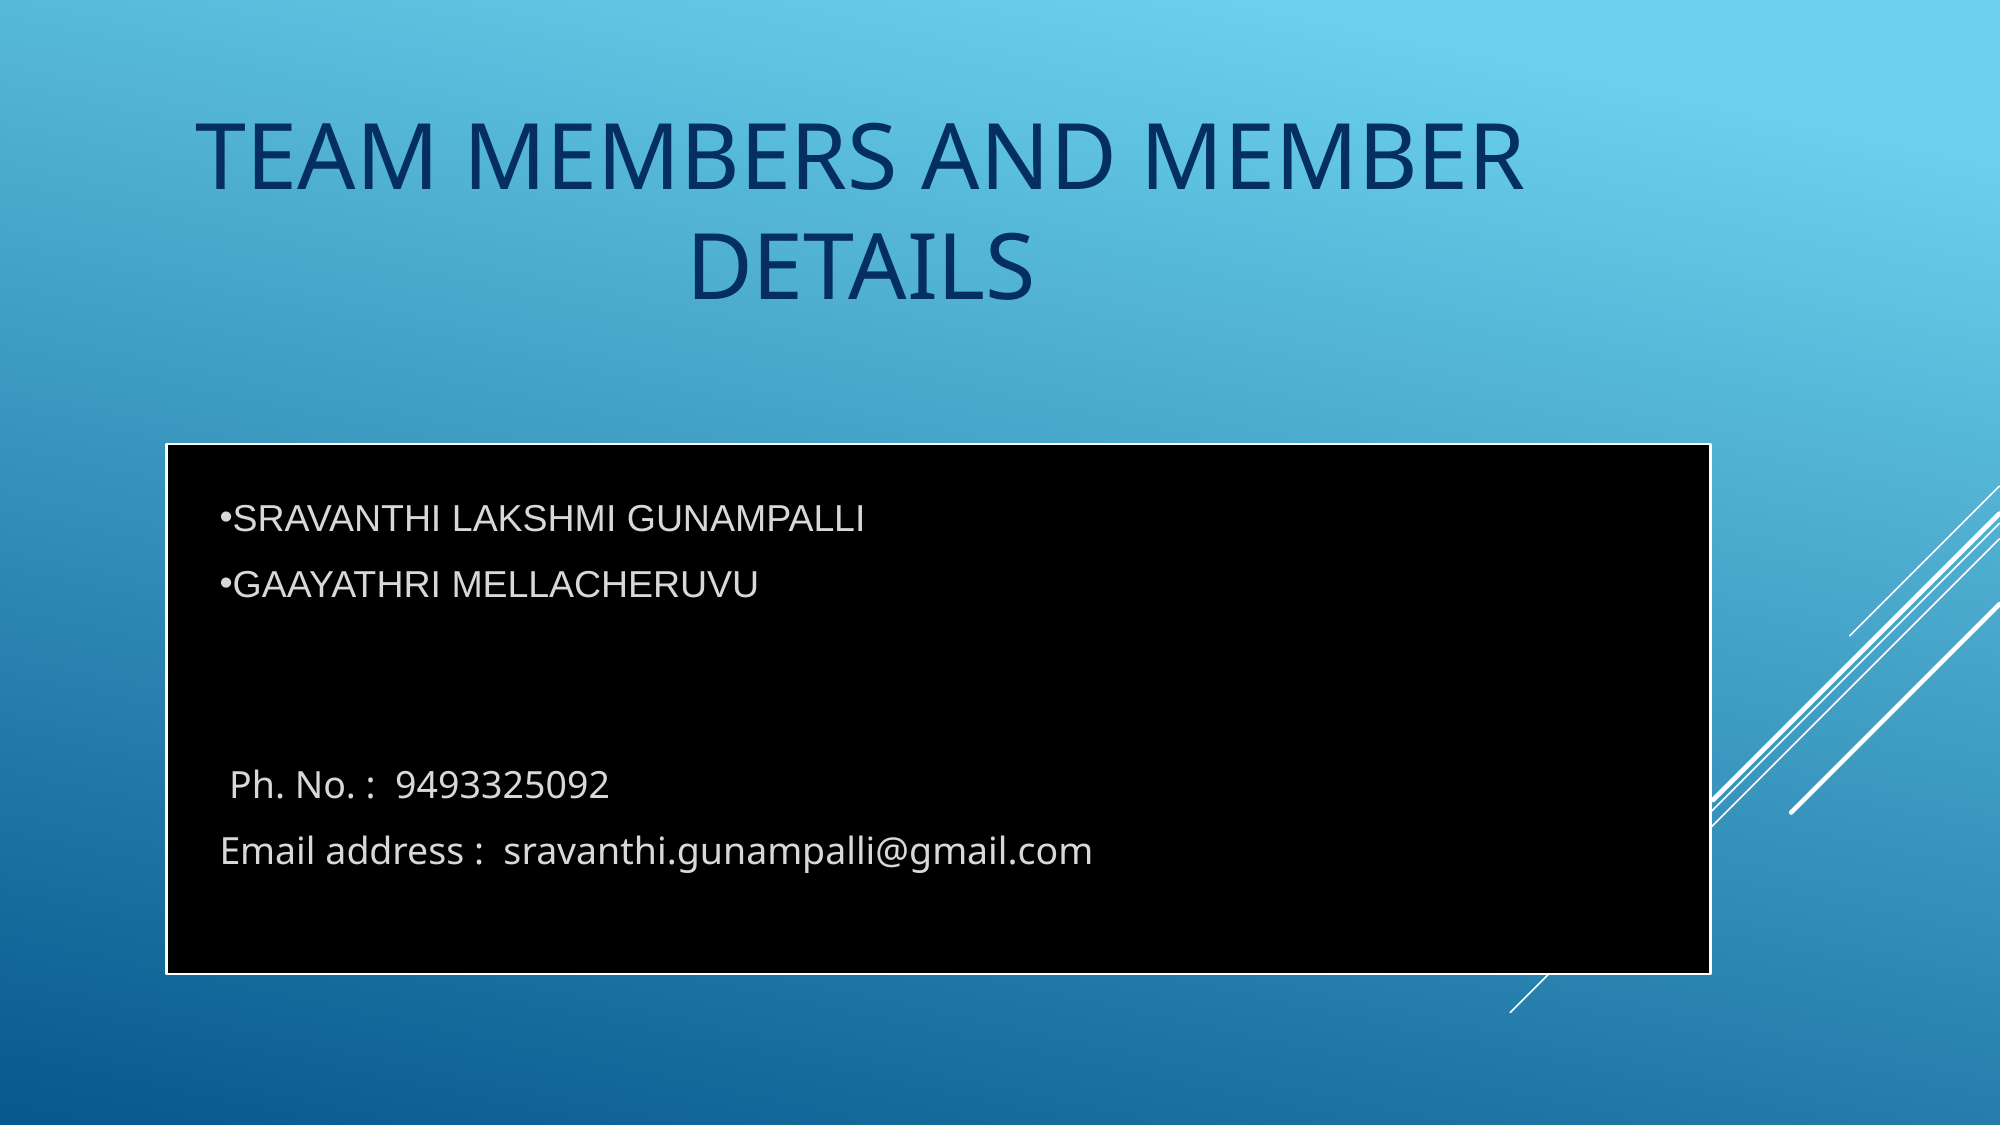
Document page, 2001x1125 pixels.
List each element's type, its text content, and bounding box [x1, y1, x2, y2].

text_box [165, 443, 1712, 975]
text_box TEAM MEMBERS AND MEMBER DETAILS [89, 90, 1634, 326]
text_box SRAVANTHI LAKSHMI GUNAMPALLI GAAYATHRI MELLACHERUVU Ph. No. : 9493325092 Email address : sravanthi.gunampalli@gmail.com [204, 486, 1398, 1081]
